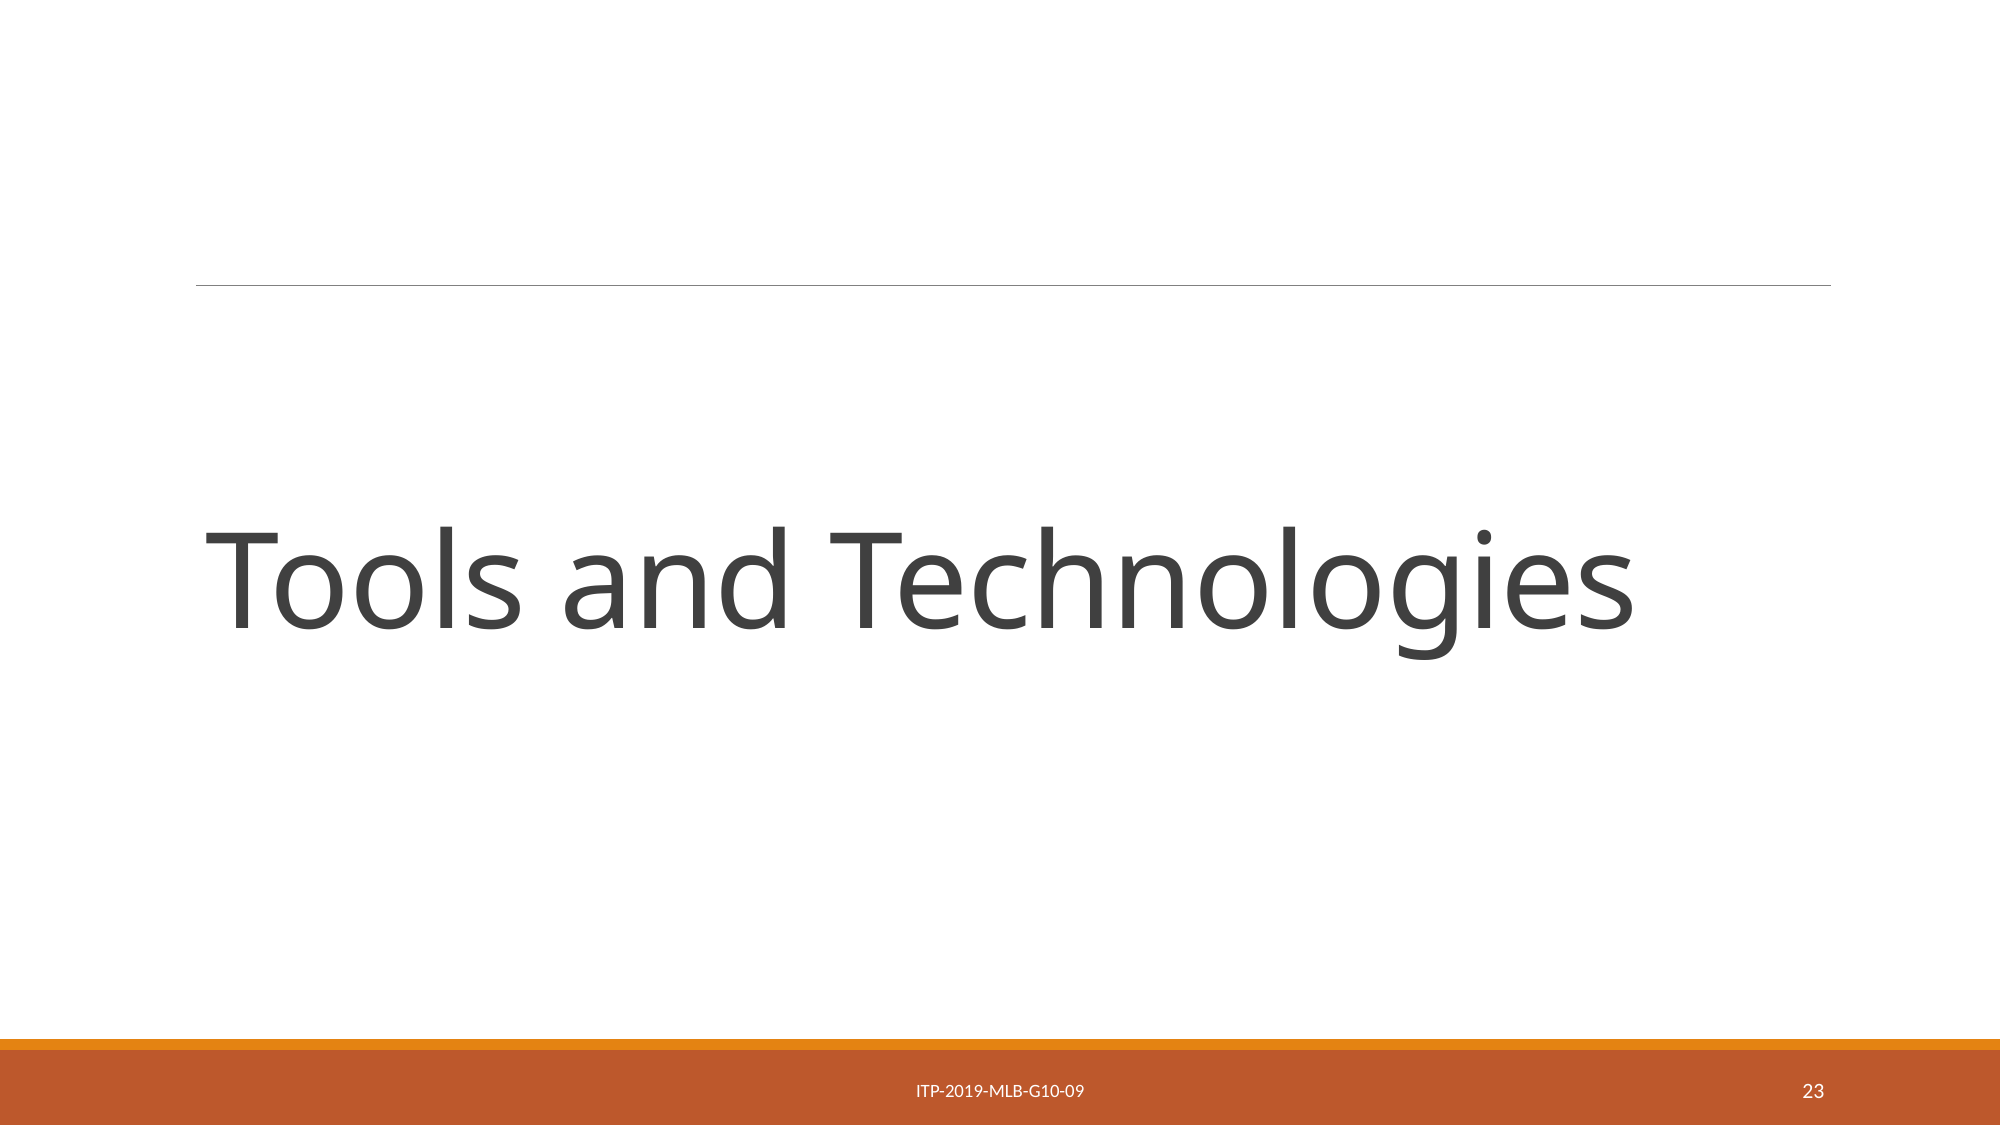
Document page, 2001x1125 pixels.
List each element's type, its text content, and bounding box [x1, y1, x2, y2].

title Tools and Technologies [190, 425, 1841, 664]
slide_number 23 [1624, 1059, 1840, 1120]
footer ITP-2019-MLB-G10-09 [604, 1059, 1396, 1120]
